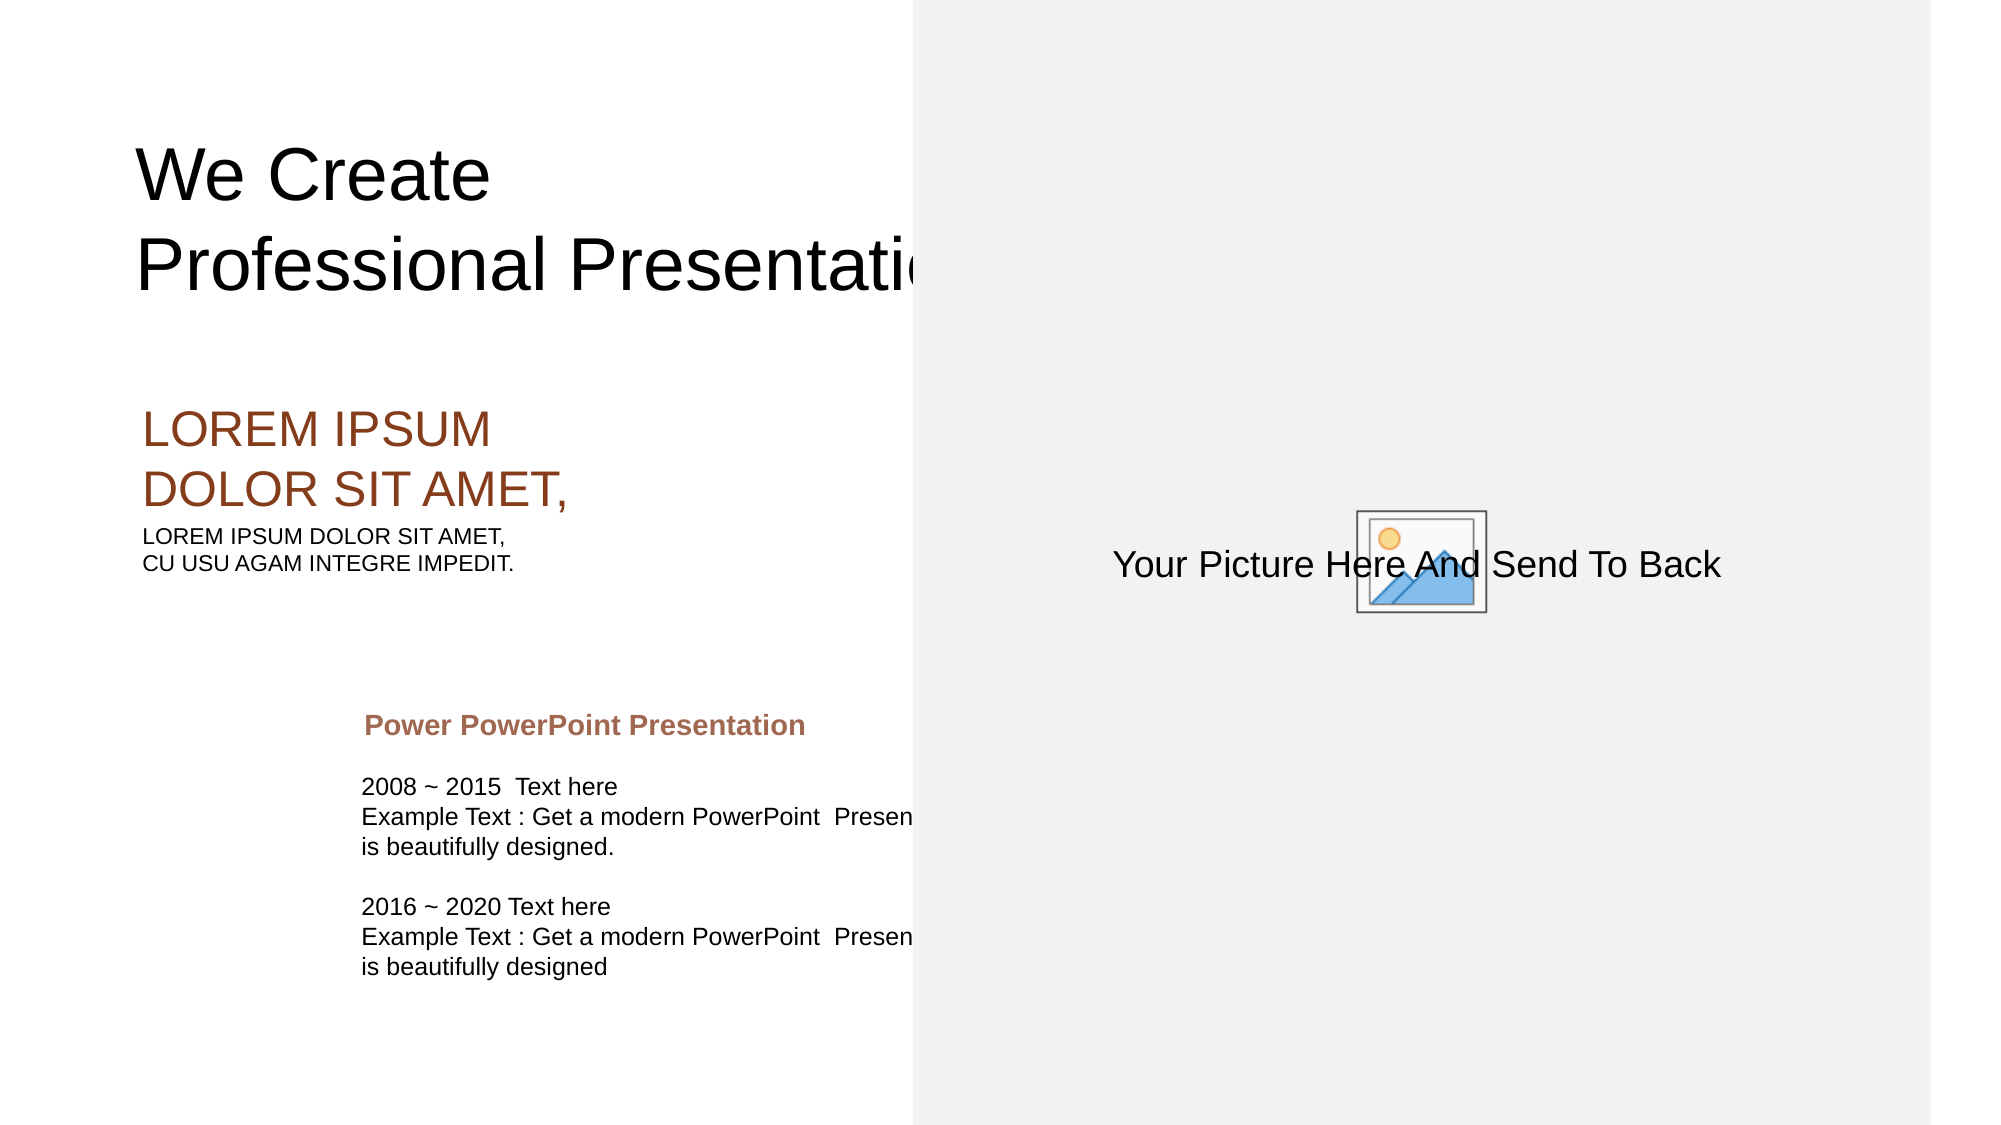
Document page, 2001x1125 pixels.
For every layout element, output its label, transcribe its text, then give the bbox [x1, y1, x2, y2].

text_box 2008 ~ 2015 Text here Example Text : Get a modern PowerPoint Presentation that is beautifully designed. 2016 ~ 2020 Text here Example Text : Get a modern PowerPoint Presentation that is beautifully designed [346, 763, 913, 988]
picture [913, 0, 1932, 1125]
text_box LOREM IPSUM DOLOR SIT AMET, [127, 389, 630, 525]
text_box We Create Professional Presentation [127, 125, 913, 306]
text_box Power PowerPoint Presentation [346, 699, 913, 749]
text_box LOREM IPSUM DOLOR SIT AMET, CU USU AGAM INTEGRE IMPEDIT. [127, 525, 630, 584]
